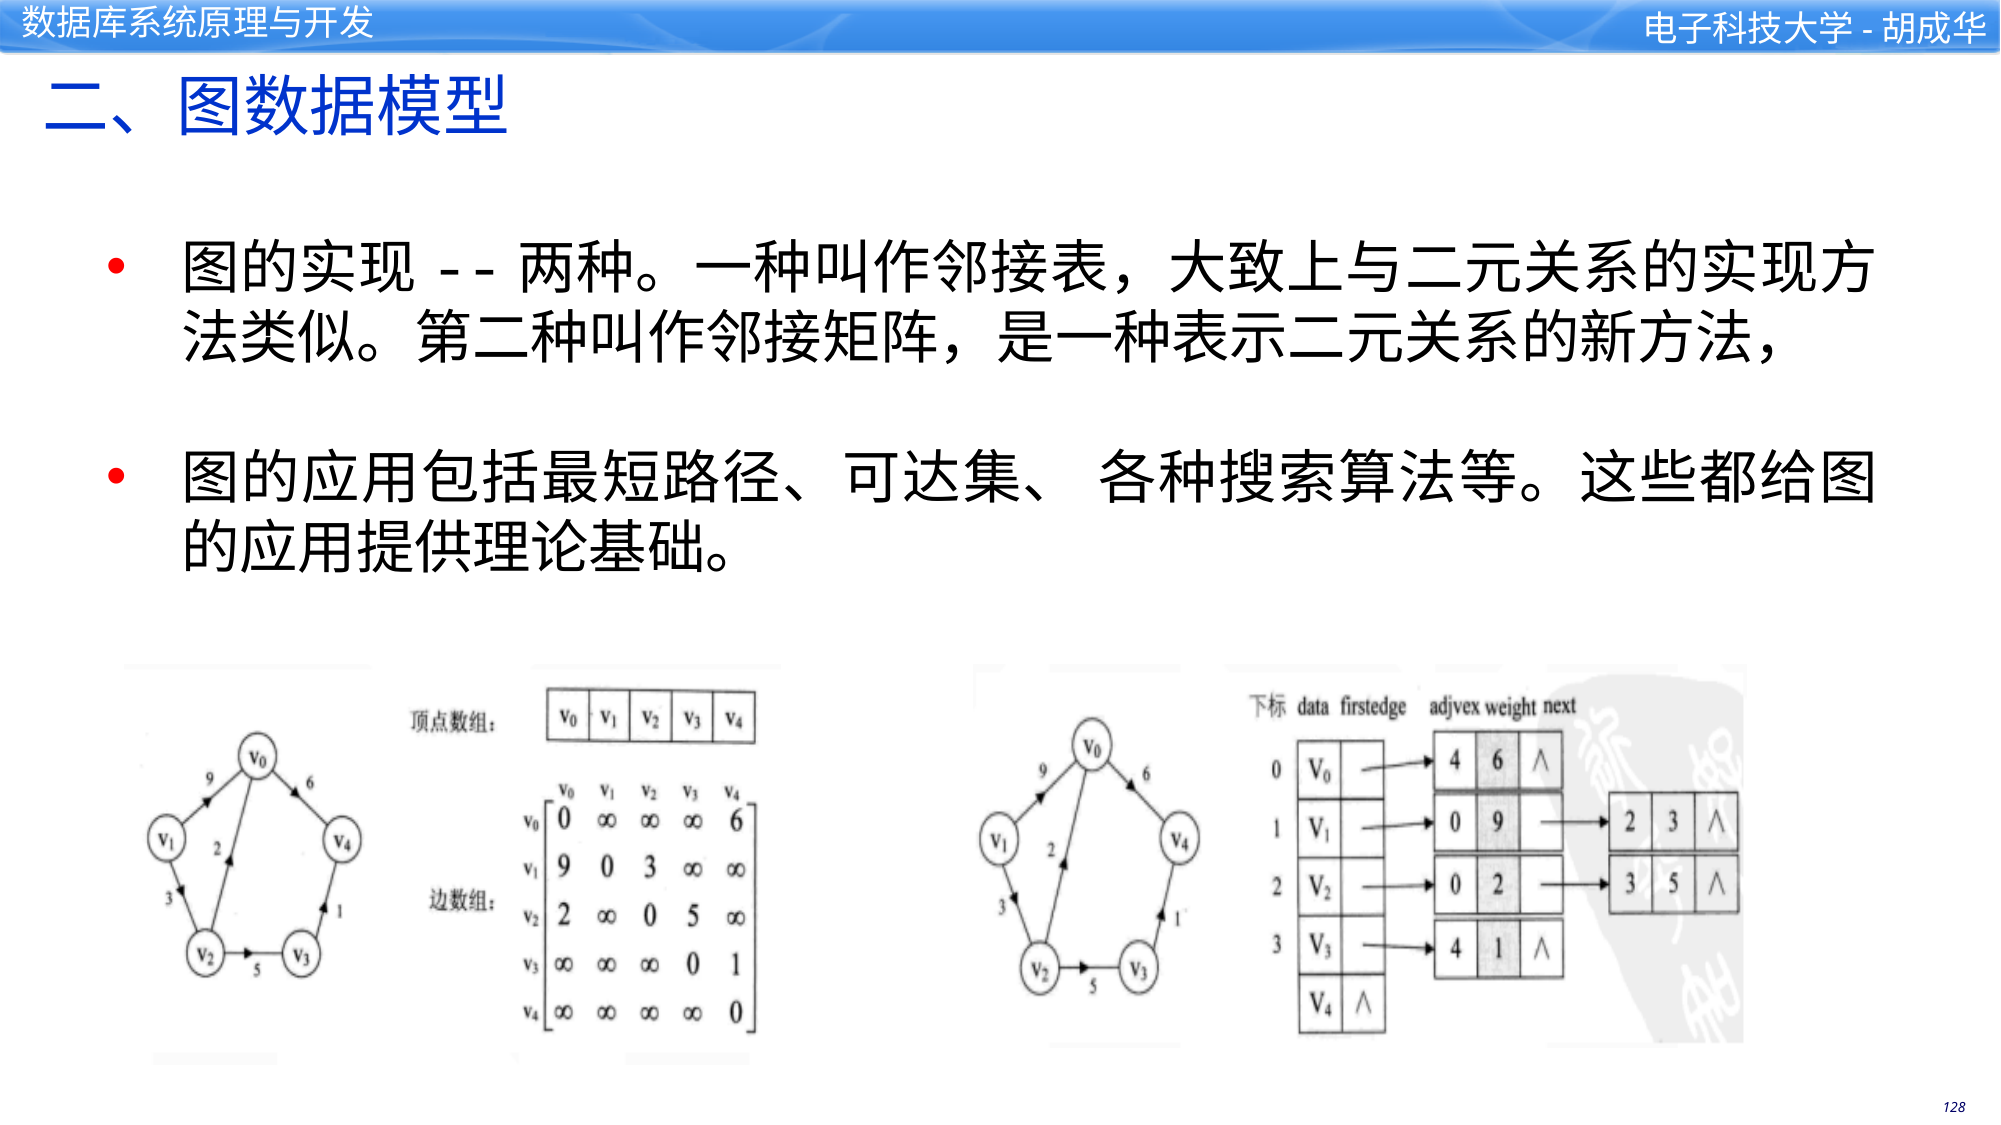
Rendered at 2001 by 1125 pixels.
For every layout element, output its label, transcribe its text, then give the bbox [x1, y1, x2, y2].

text_box 图的实现--两种。一种叫作邻接表，大致上与二元关系的实现方法类似。第二种叫作邻接矩阵，是一种表示二元关系的新方法， 图的应用包括最短路径、可达集、 各种搜索算法等。这些都给图的应用提供理论基础。 [85, 220, 1899, 591]
text_box 二、图数据模型 [23, 54, 1117, 154]
picture [0, 0, 2000, 55]
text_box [123, 664, 782, 1065]
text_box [973, 664, 1747, 1048]
